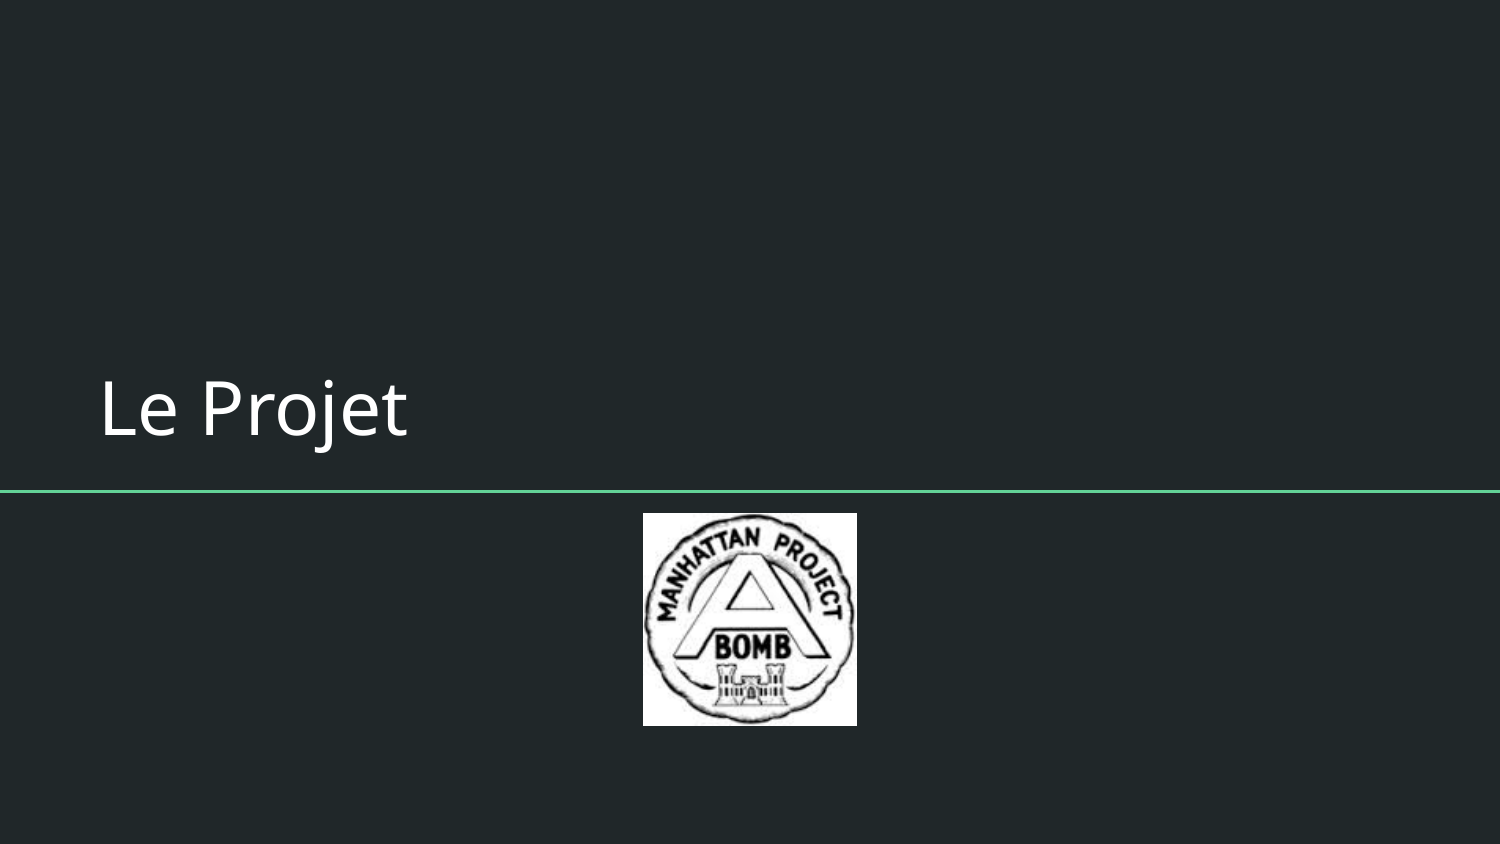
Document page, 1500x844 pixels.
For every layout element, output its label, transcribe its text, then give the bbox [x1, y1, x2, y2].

title Le Projet [83, 337, 1417, 466]
picture [643, 513, 857, 727]
